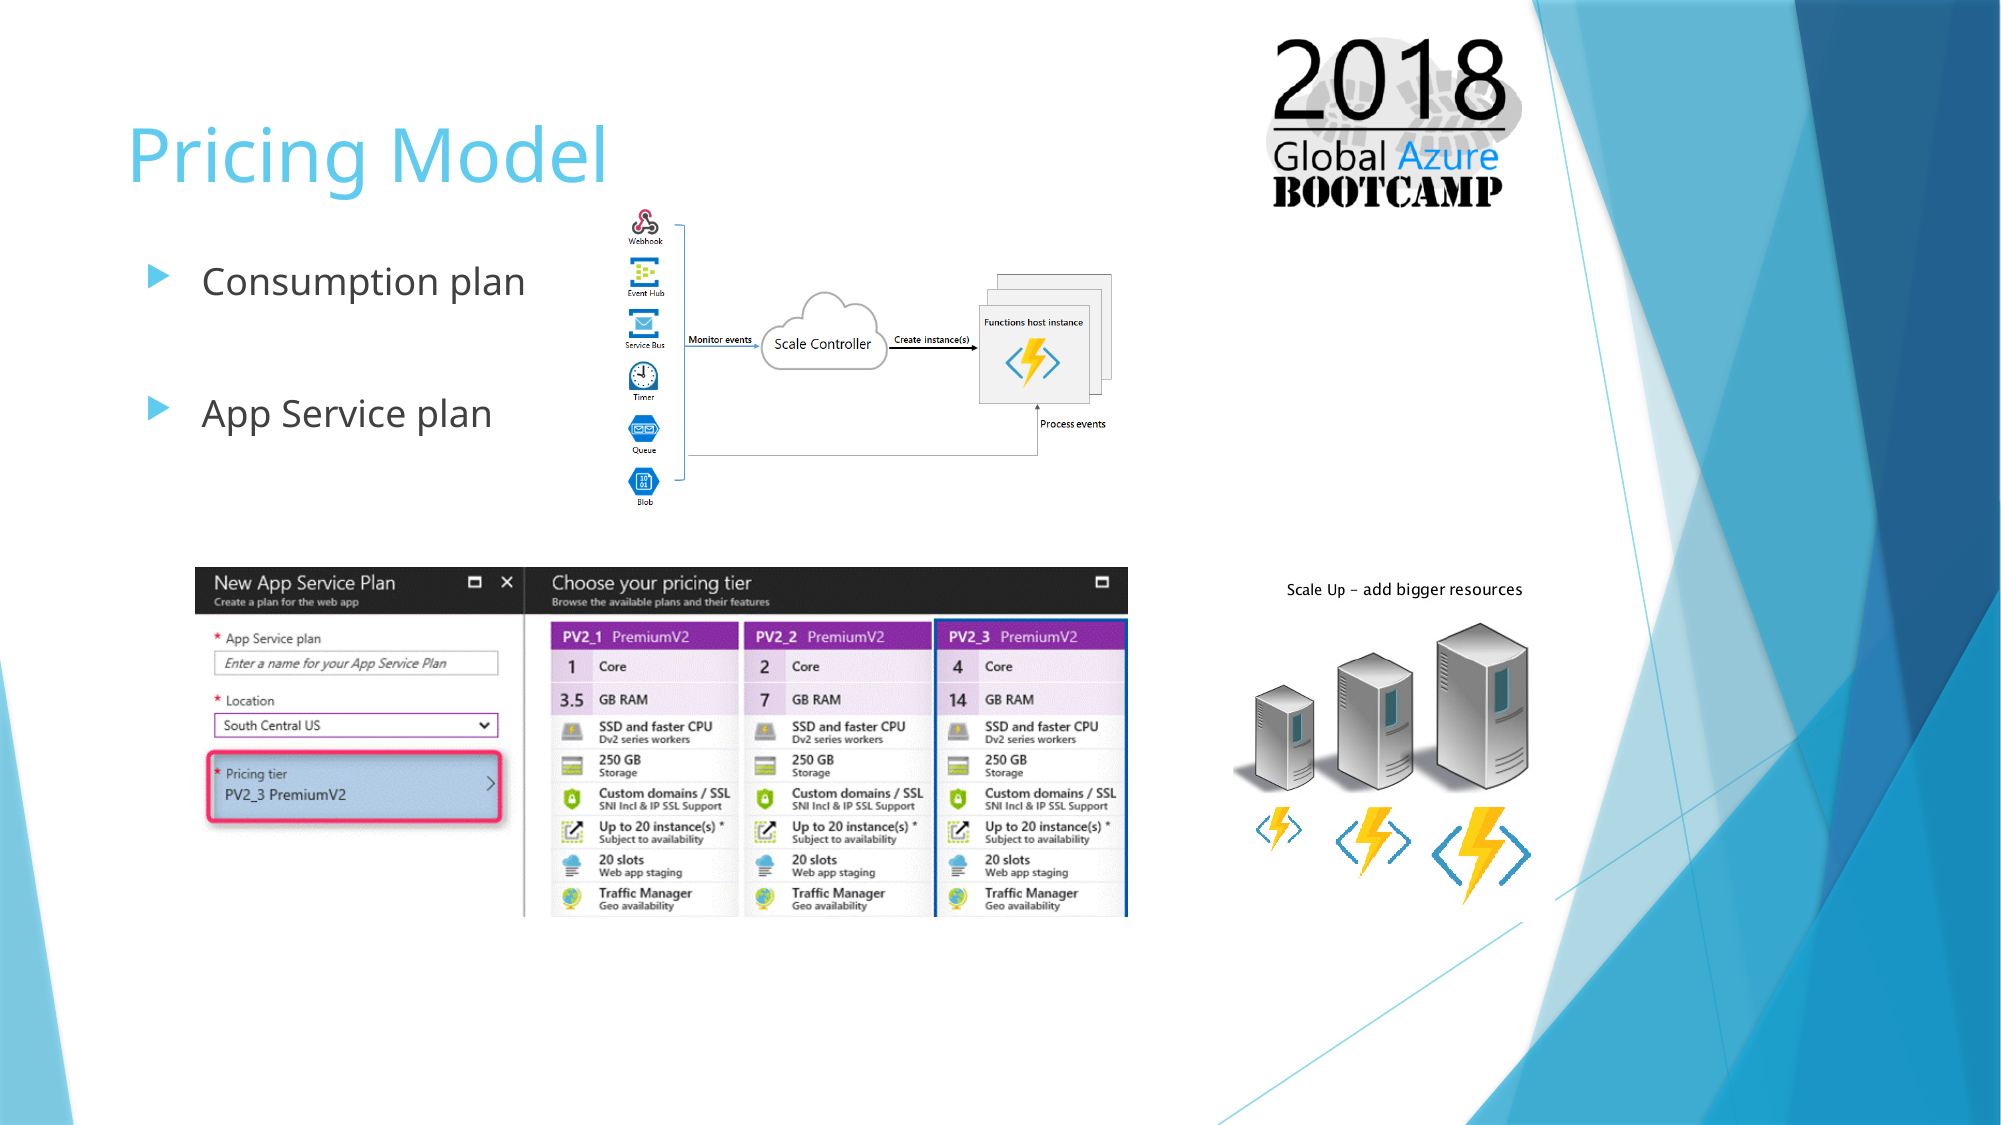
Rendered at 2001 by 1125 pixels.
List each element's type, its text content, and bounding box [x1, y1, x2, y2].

picture [1233, 571, 1555, 922]
picture [1266, 0, 1522, 227]
list Consumption plan App Service plan [130, 250, 1541, 1116]
picture [194, 567, 1128, 918]
title Pricing Model [111, 99, 1522, 317]
picture [613, 207, 1119, 511]
